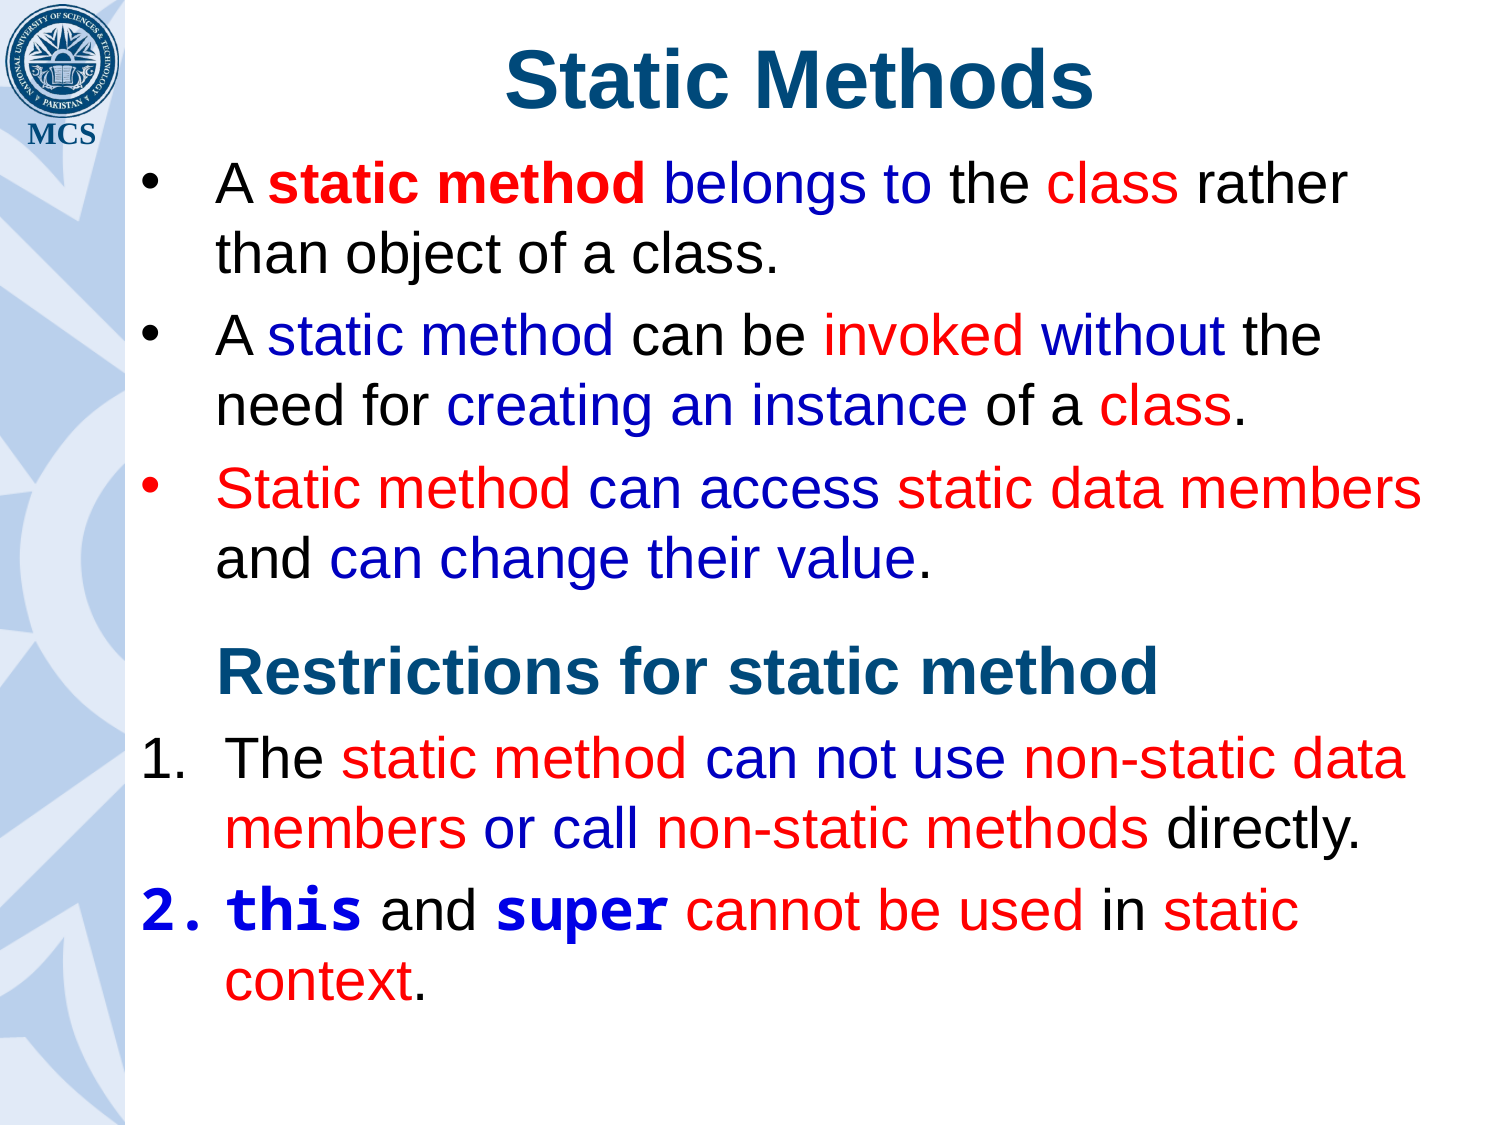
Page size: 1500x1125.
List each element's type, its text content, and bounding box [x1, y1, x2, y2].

picture [0, 0, 125, 1125]
title Static Methods [125, 0, 1475, 137]
list A static method belongs to the class rather than object of a class. A static method can be invoked without the need for creating an instance of a class. Static method can access static data members and can change their value. Restrictions for static method The static method can not use non-static data members or call non-static methods directly. this and super cannot be used in static context. [125, 137, 1475, 1088]
